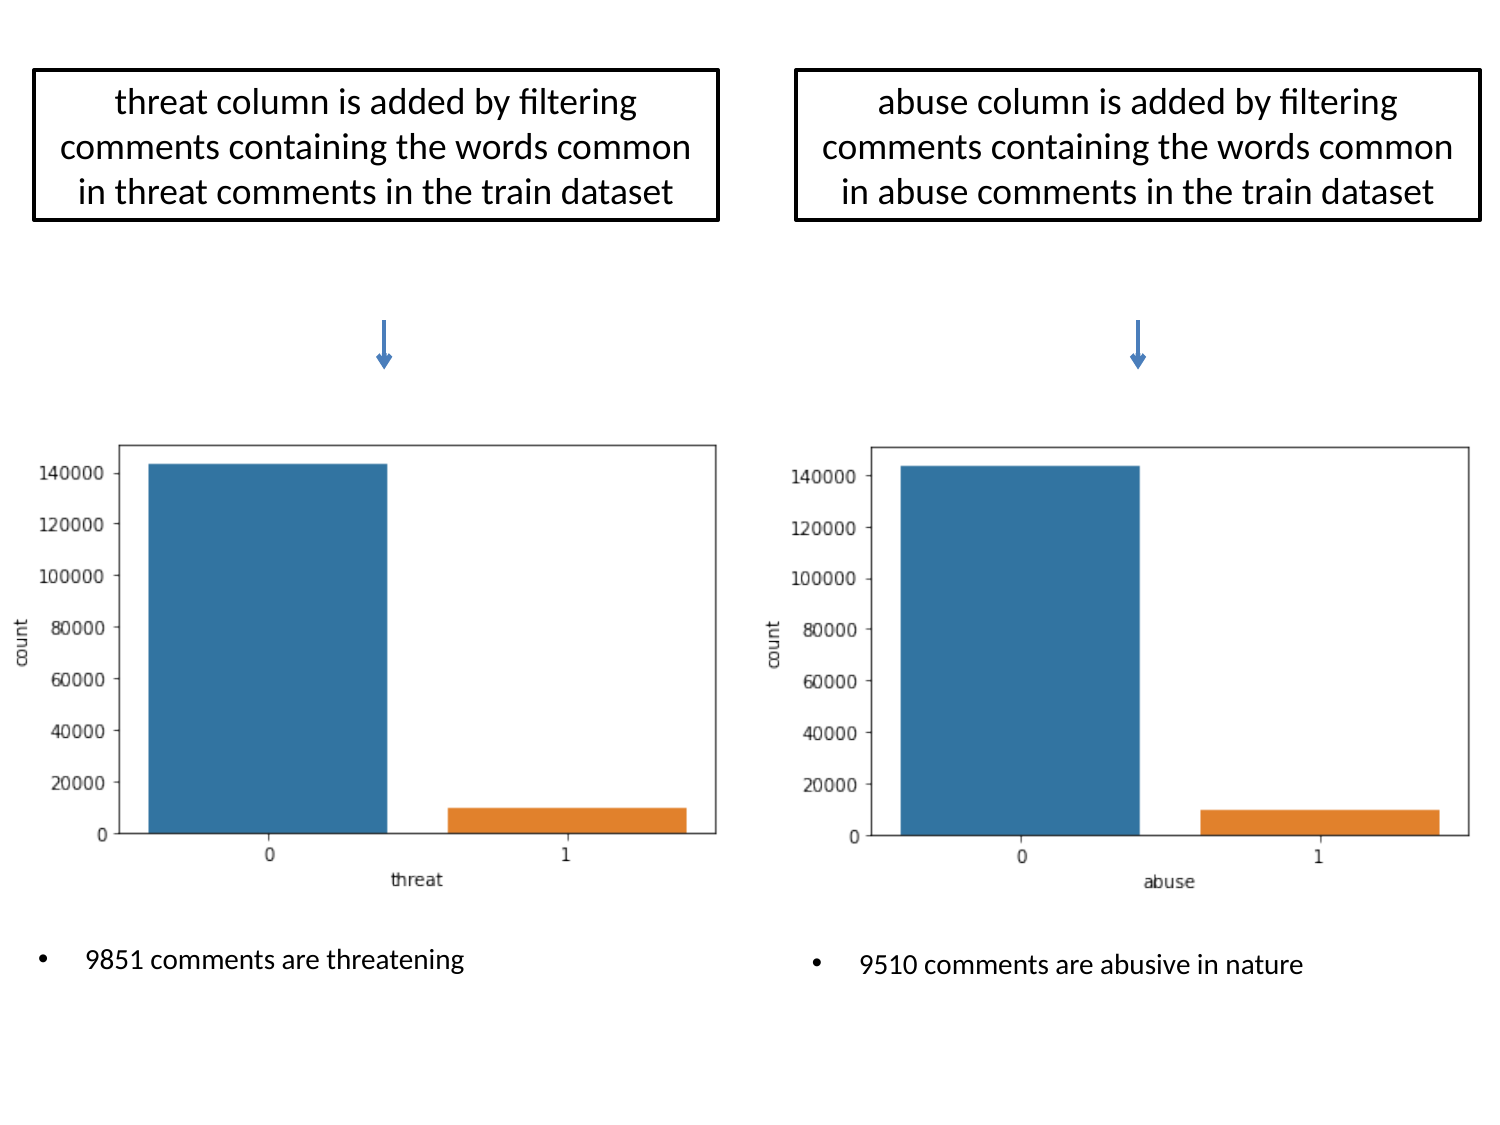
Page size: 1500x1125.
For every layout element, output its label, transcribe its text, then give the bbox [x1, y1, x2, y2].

text_box 9510 comments are abusive in nature [811, 945, 1305, 981]
picture [753, 435, 1481, 903]
text_box 9851 comments are threatening [38, 940, 465, 976]
picture [1, 434, 729, 902]
text_box threat column is added by filtering comments containing the words common in threat comments in the train dataset [32, 68, 720, 222]
text_box abuse column is added by filtering comments containing the words common in abuse comments in the train dataset [794, 68, 1482, 222]
